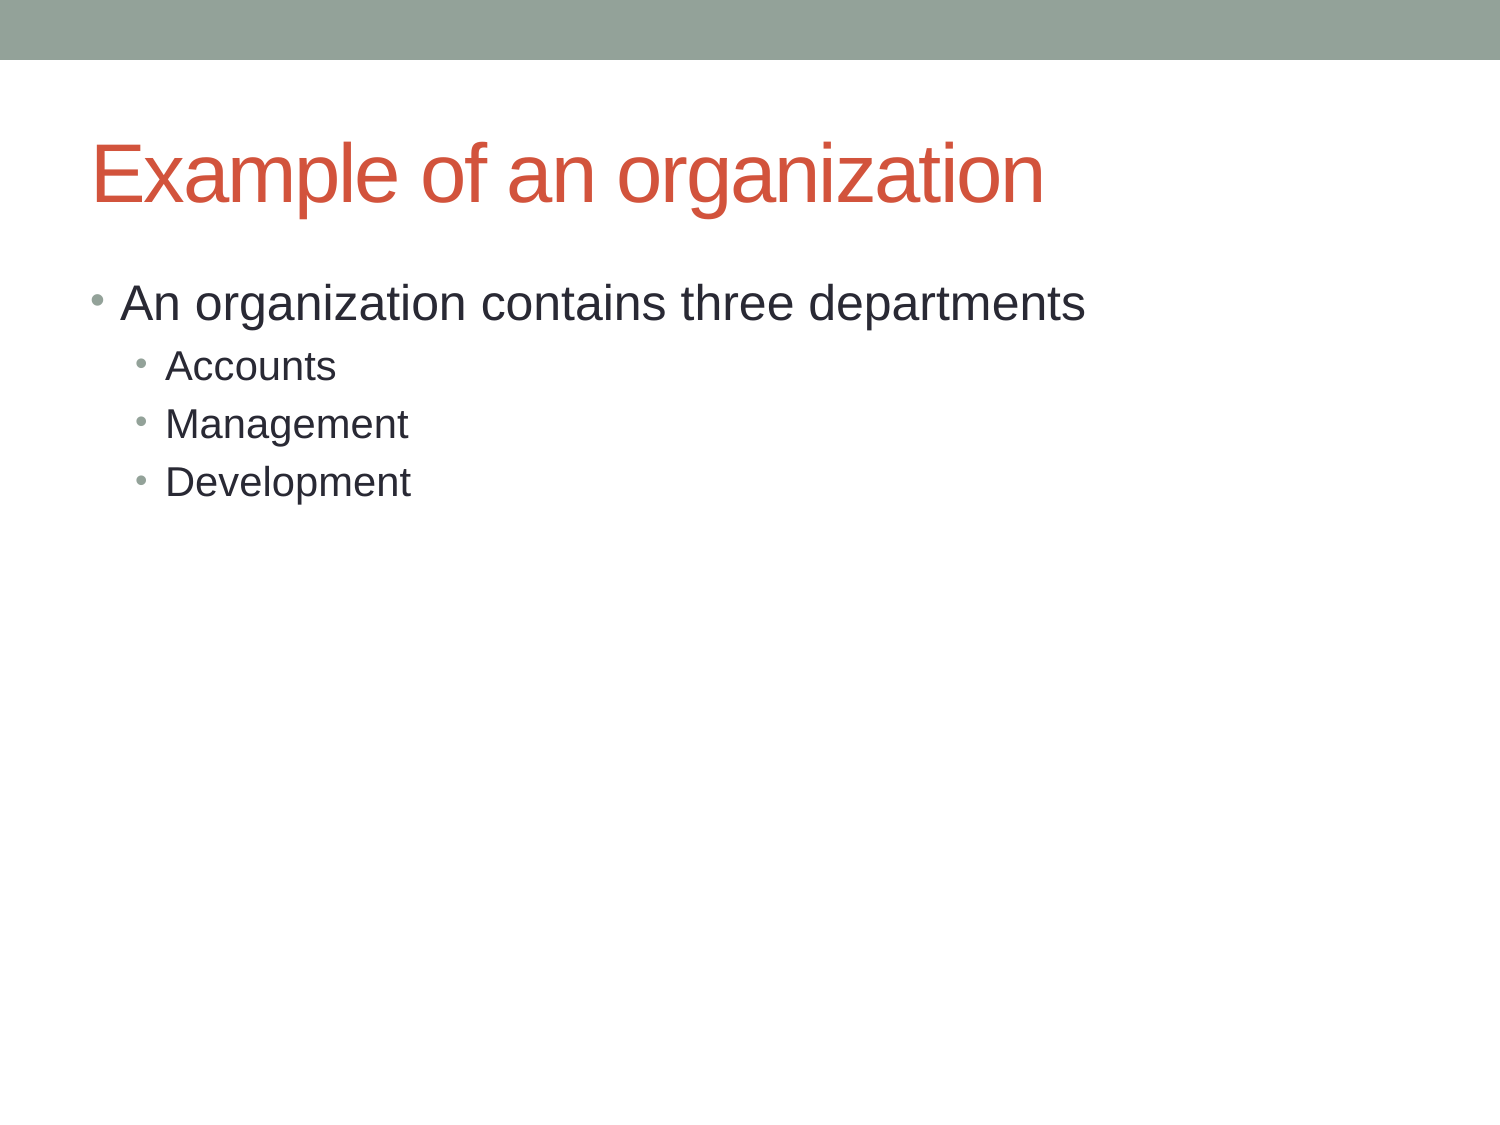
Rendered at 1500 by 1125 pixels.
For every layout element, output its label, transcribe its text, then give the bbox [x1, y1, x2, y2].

title Example of an organization [75, 87, 1425, 250]
list An organization contains three departments Accounts Management Development [75, 262, 1425, 1063]
